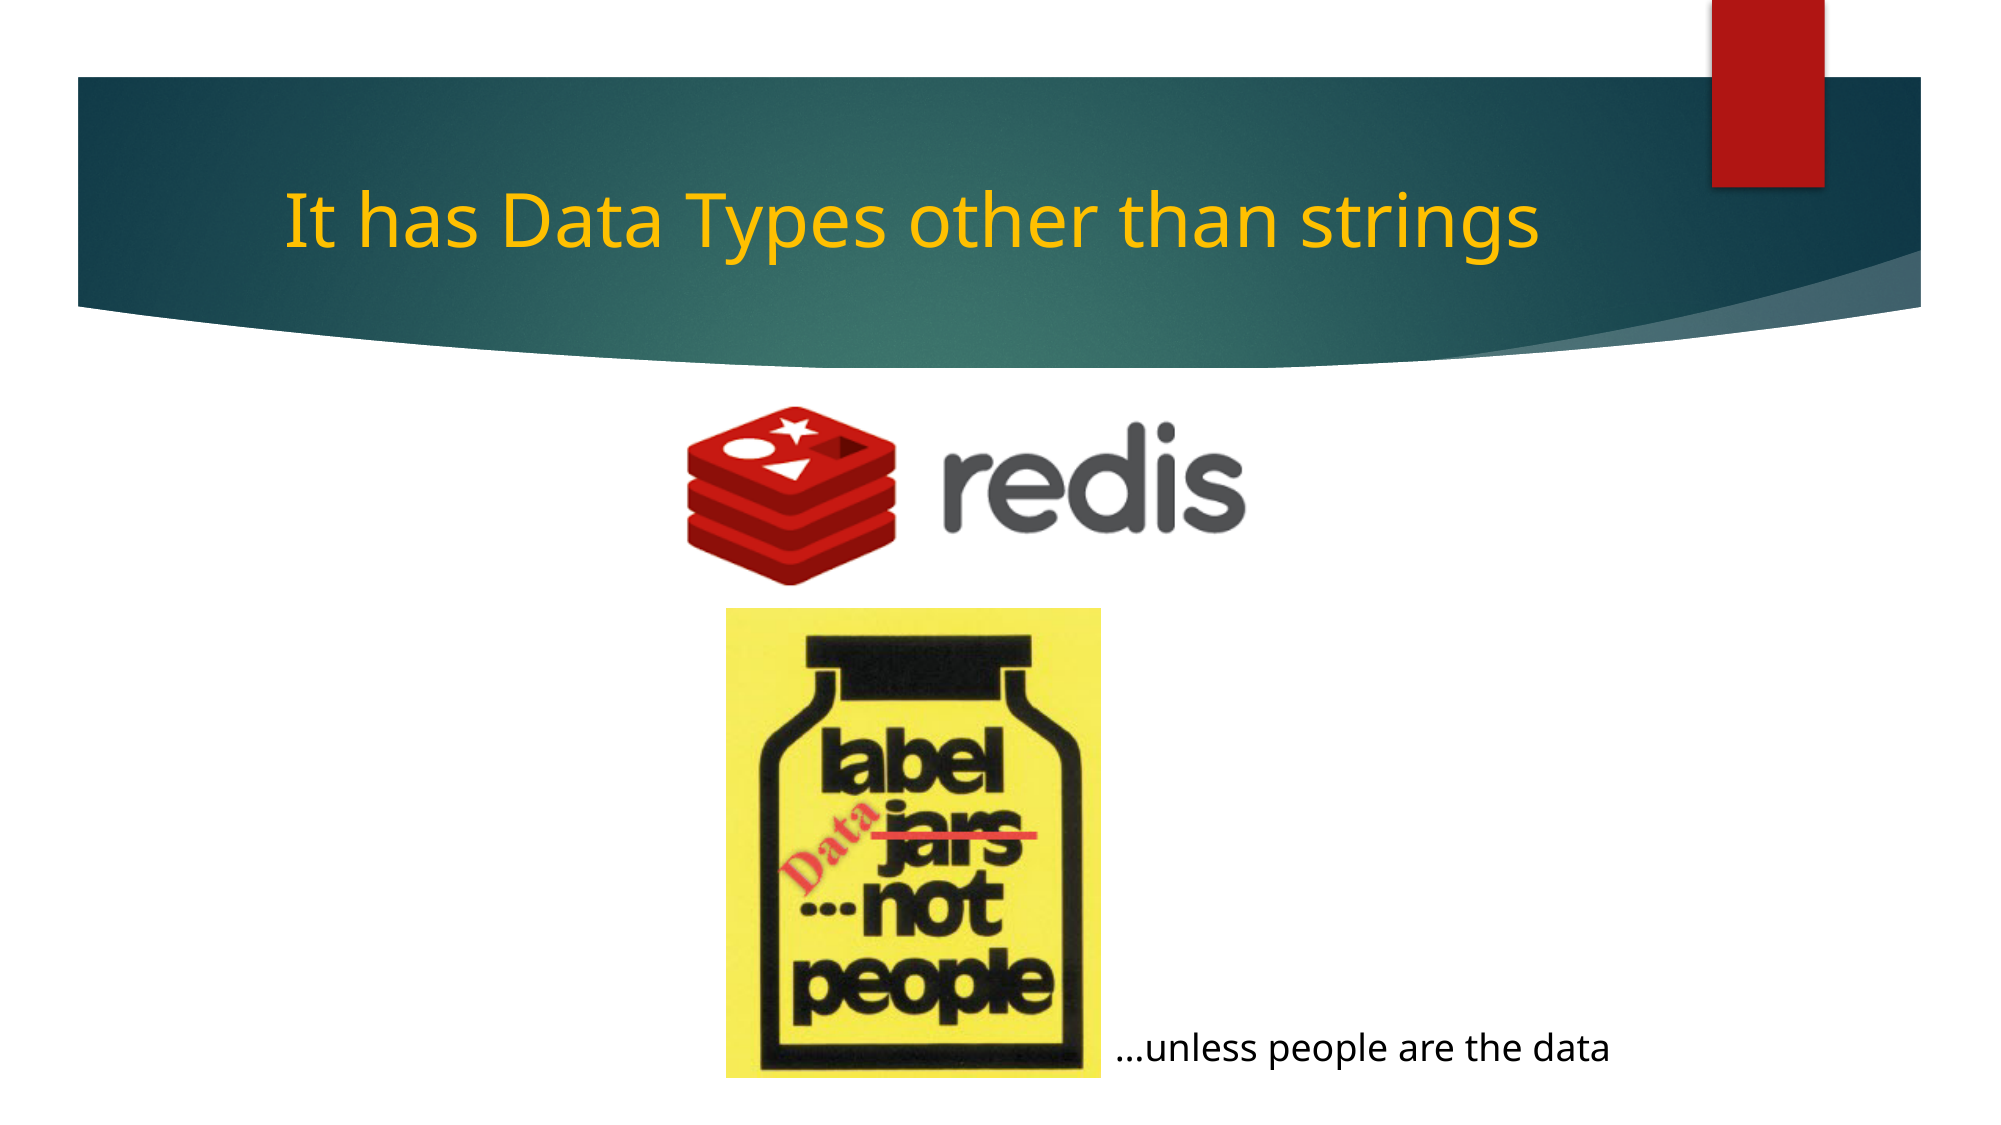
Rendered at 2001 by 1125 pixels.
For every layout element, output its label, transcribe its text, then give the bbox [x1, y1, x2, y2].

picture [649, 368, 1276, 610]
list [726, 608, 1101, 1078]
title It has Data Types other than strings [189, 159, 1638, 276]
text_box …unless people are the data [1106, 1017, 1715, 1077]
